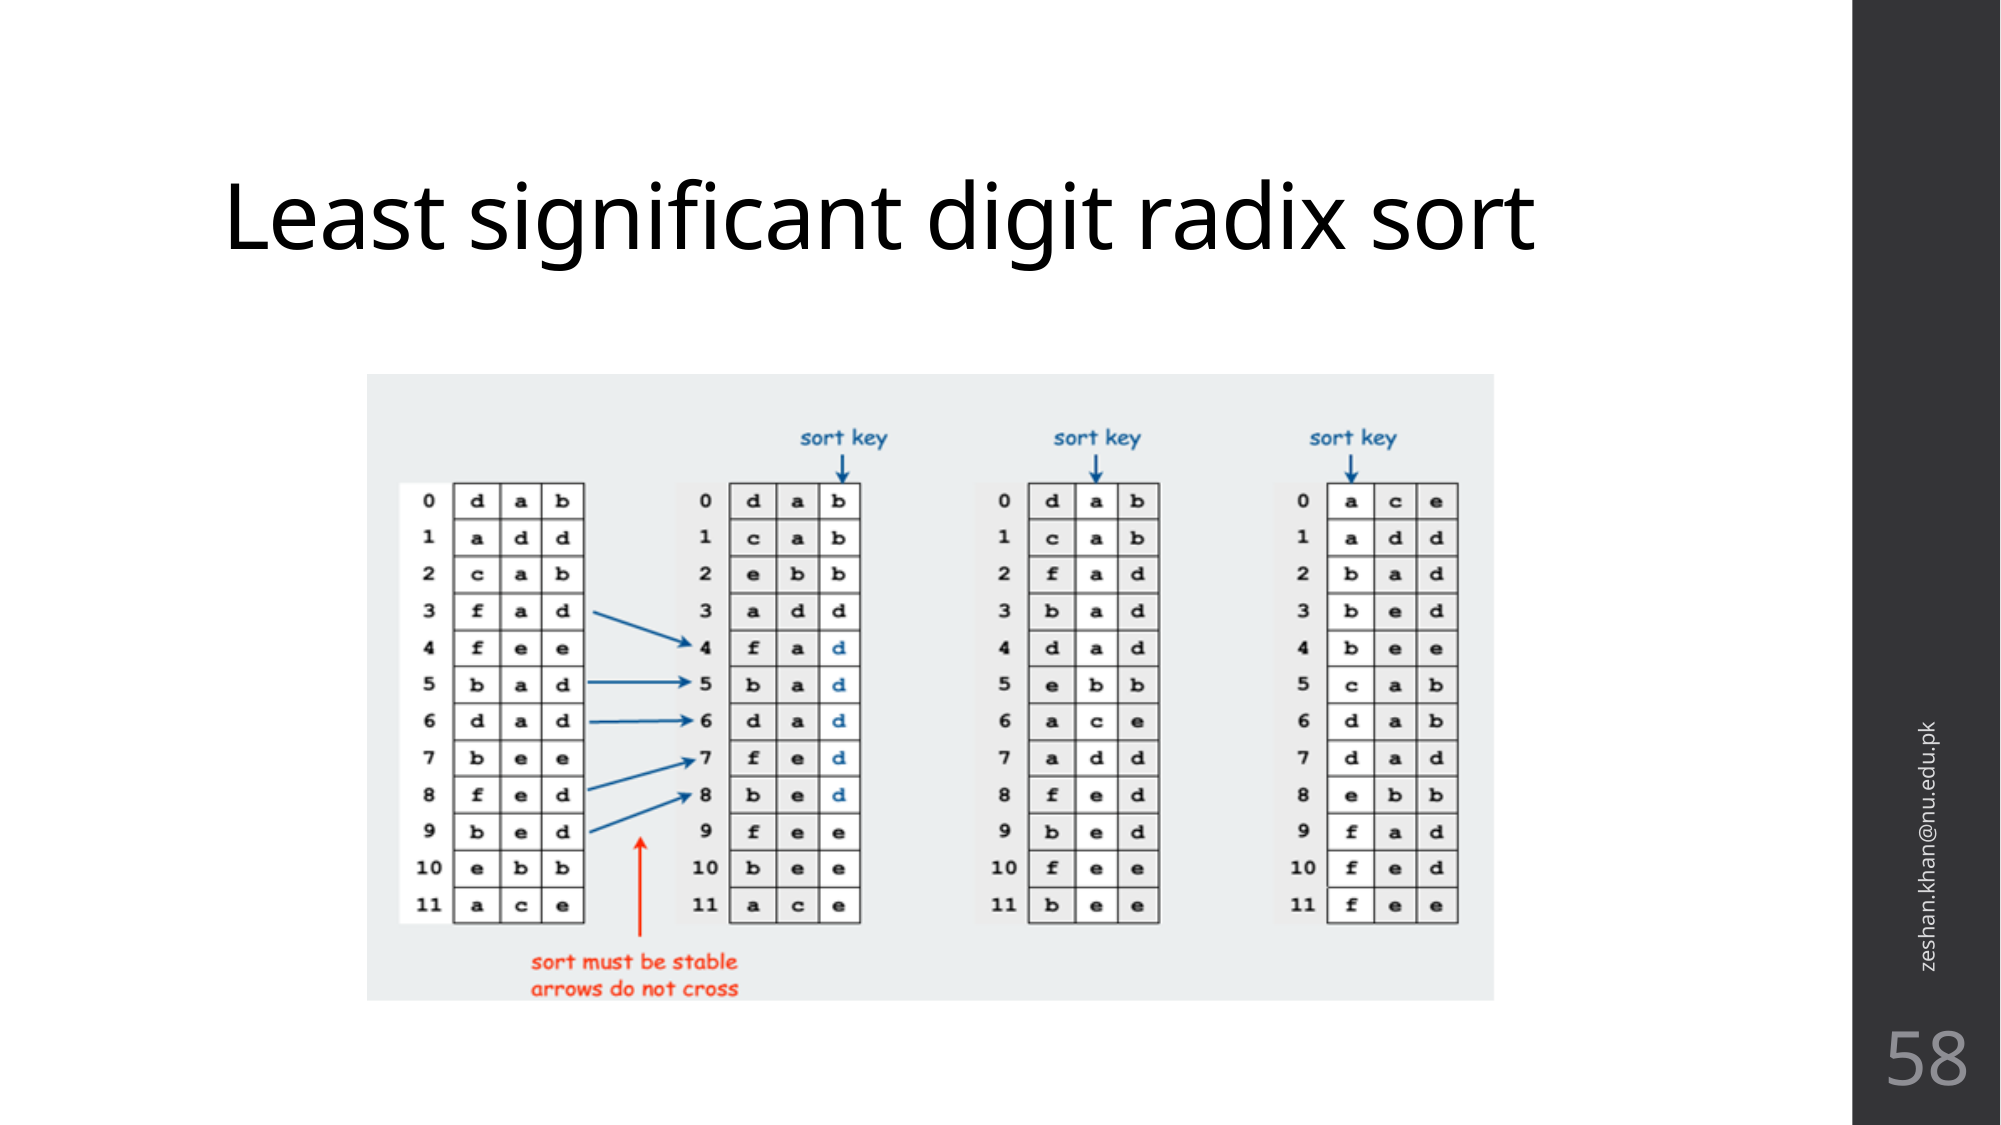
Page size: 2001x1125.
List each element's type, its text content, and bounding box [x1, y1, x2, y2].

title Least significant digit radix sort [206, 60, 1797, 278]
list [367, 374, 1496, 1006]
footer zeshan.khan@nu.edu.pk [1897, 400, 1958, 988]
slide_number 58 [1852, 1012, 2000, 1110]
